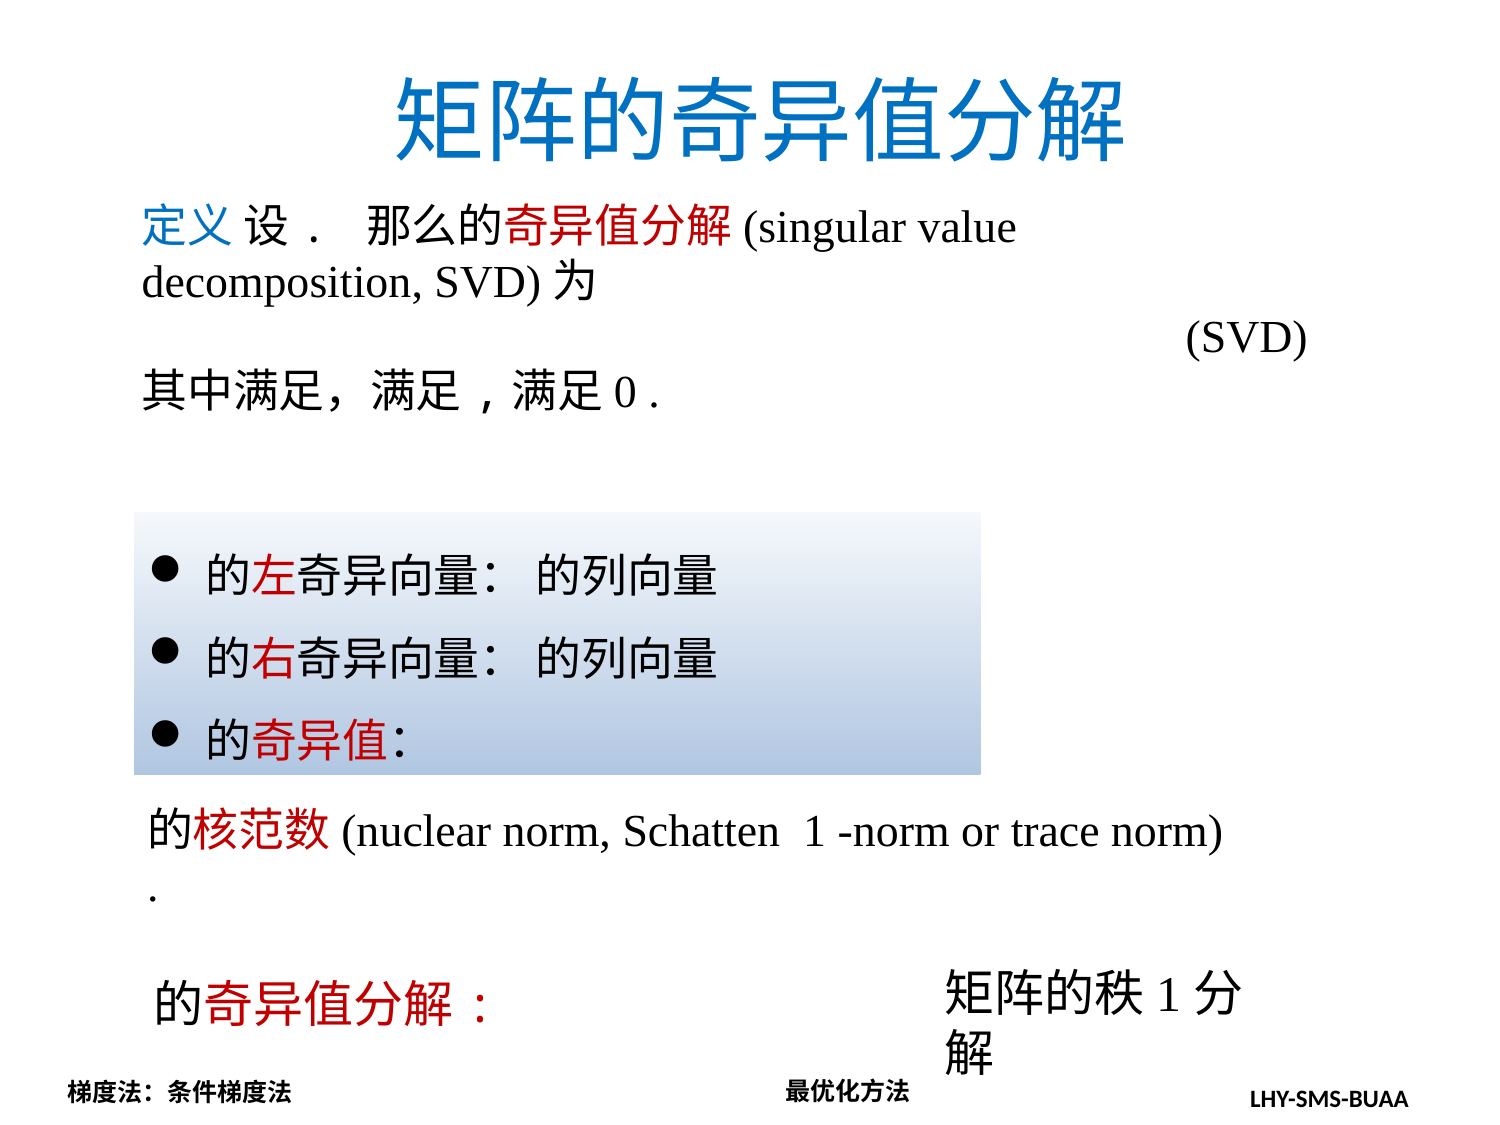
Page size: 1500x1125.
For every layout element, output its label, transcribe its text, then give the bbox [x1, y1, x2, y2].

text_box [138, 934, 1294, 1035]
text_box 矩阵的奇异值分解 [40, 55, 1482, 180]
